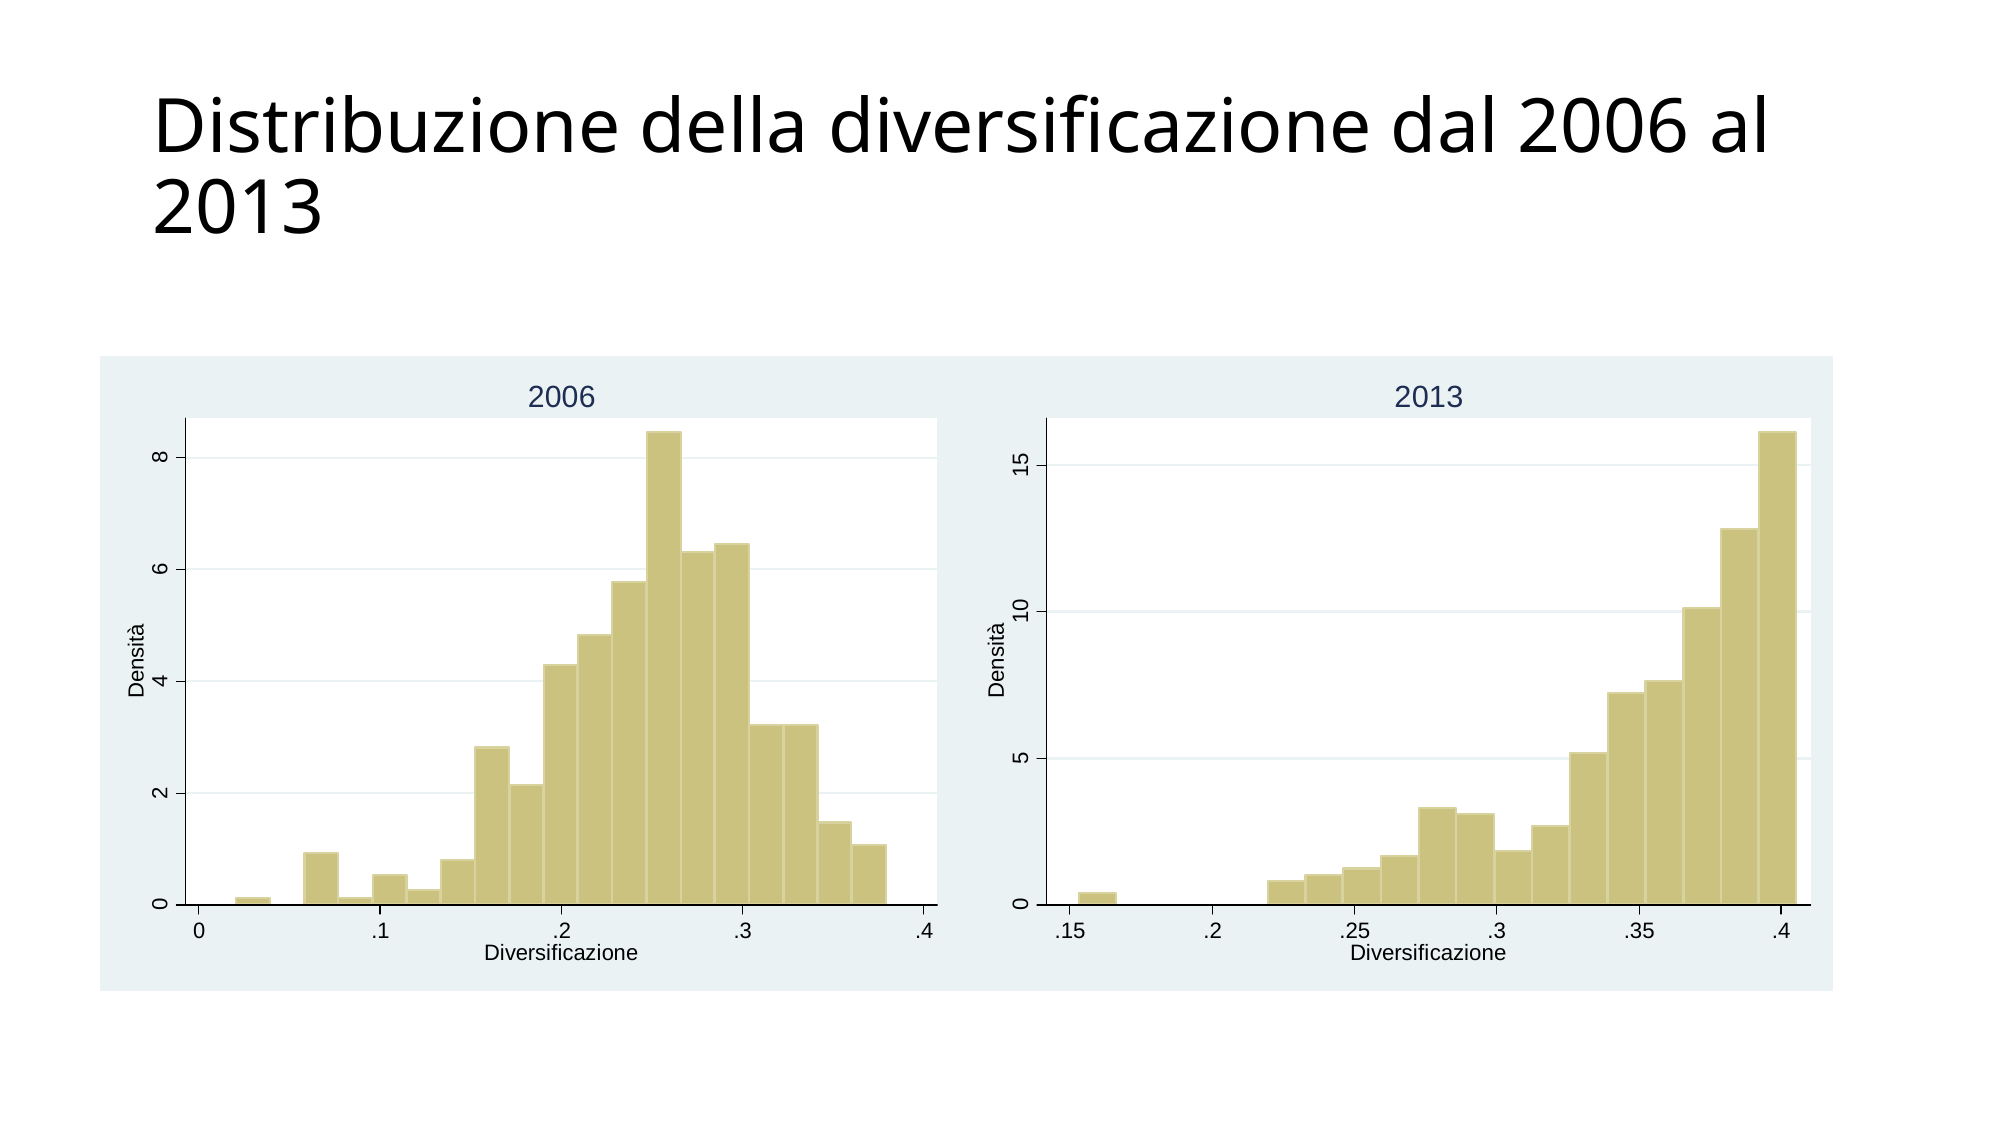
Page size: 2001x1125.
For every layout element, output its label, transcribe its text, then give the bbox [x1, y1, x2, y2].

picture [90, 347, 949, 1001]
title Distribuzione della diversificazione dal 2006 al 2013 [137, 59, 1863, 278]
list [949, 347, 1843, 1001]
